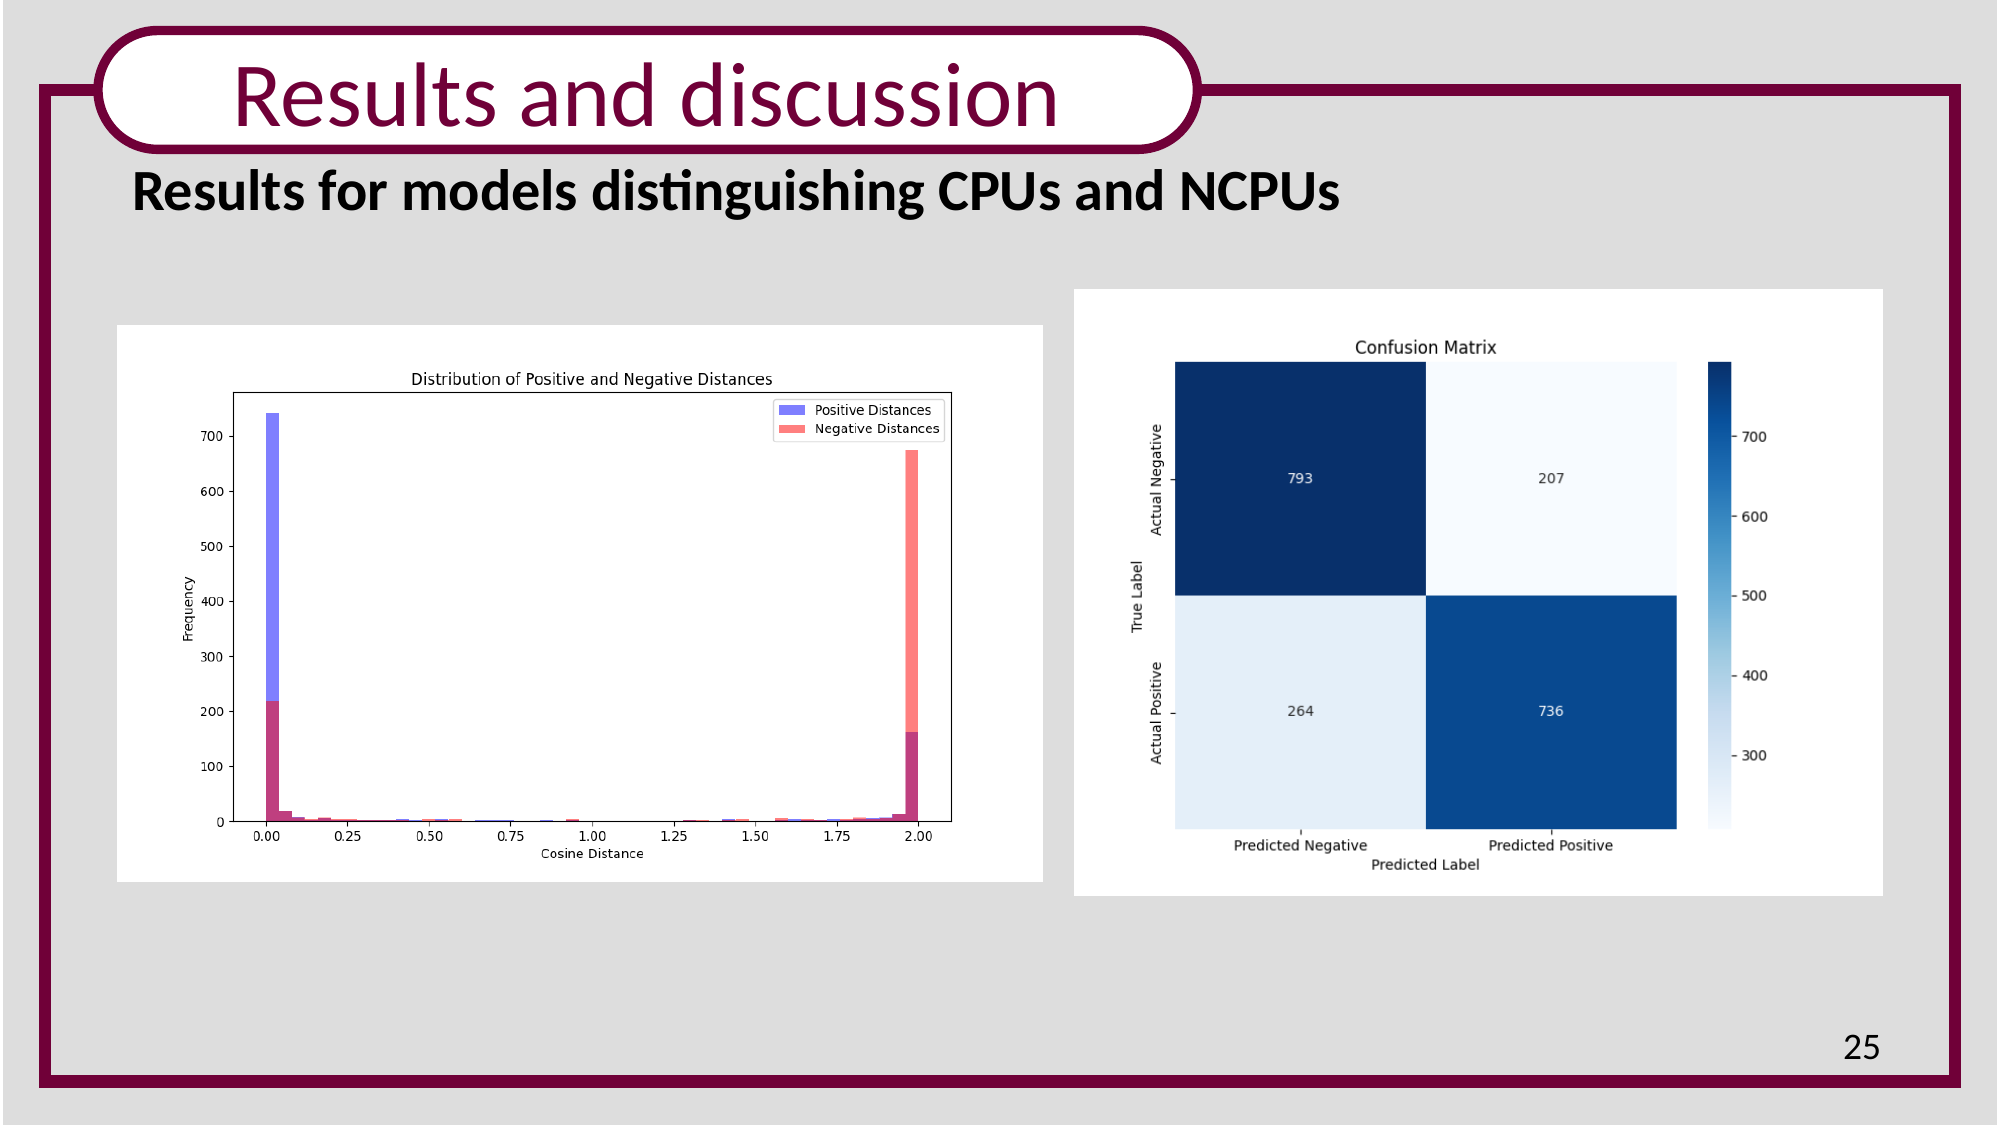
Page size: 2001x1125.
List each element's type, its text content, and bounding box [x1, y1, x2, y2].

text_box [44, 89, 1956, 1083]
slide_number 25 [1828, 1014, 1940, 1075]
picture [3, 0, 1997, 1125]
text_box Results for models distinguishing CPUs and NCPUs [117, 144, 1725, 230]
text_box Results and discussion [96, 29, 1199, 144]
